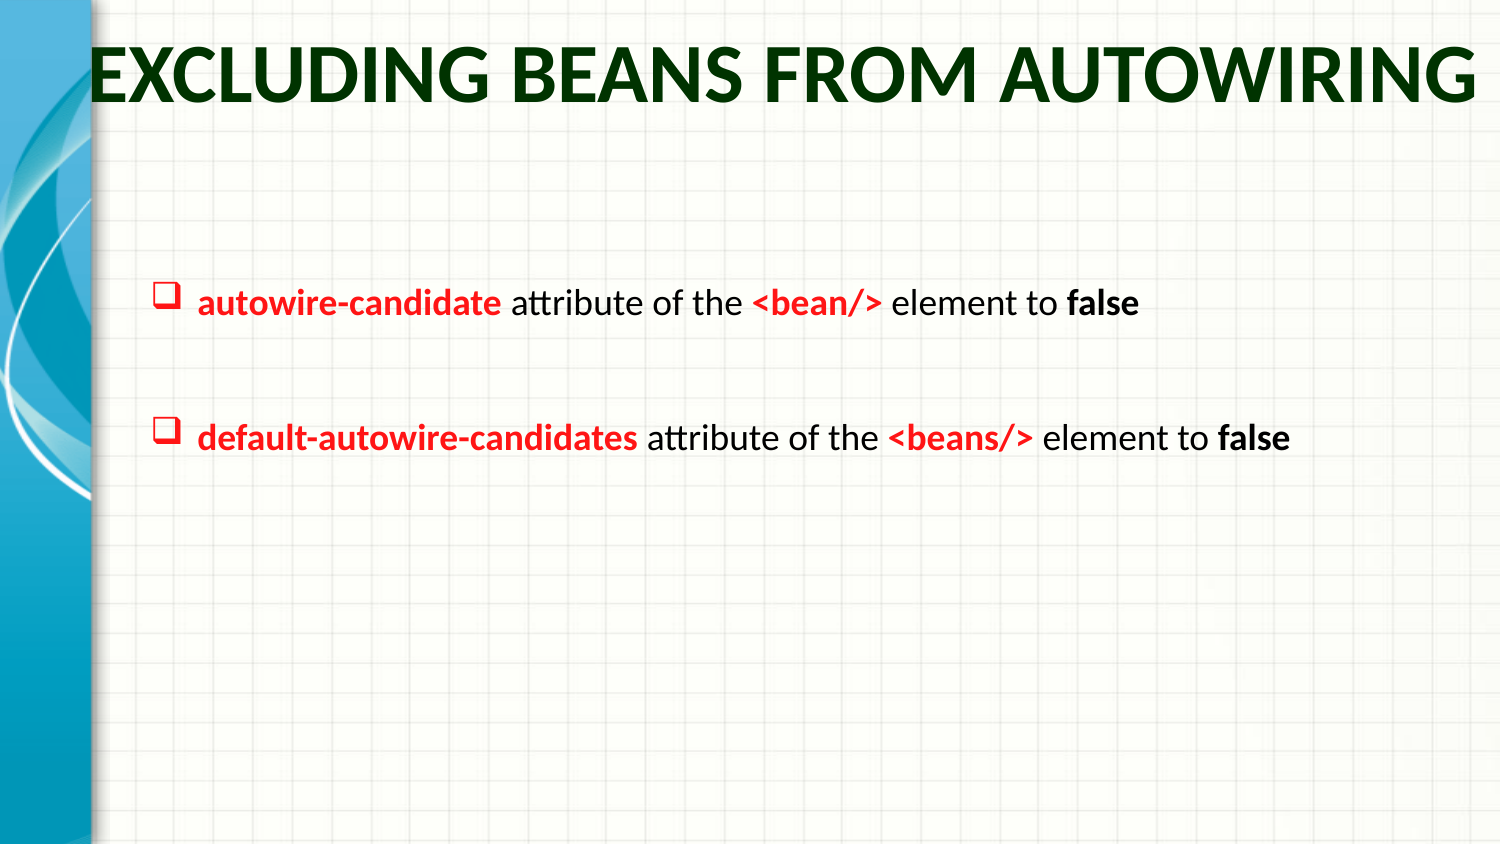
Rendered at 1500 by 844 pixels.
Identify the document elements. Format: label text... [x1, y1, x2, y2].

picture [0, 0, 1500, 844]
text_box Excluding Beans from AutoWiring [64, 0, 1500, 139]
text_box autowire-candidate attribute of the <bean/> element to false default-autowire-candidates attribute of the <beans/> element to false [135, 270, 1412, 556]
